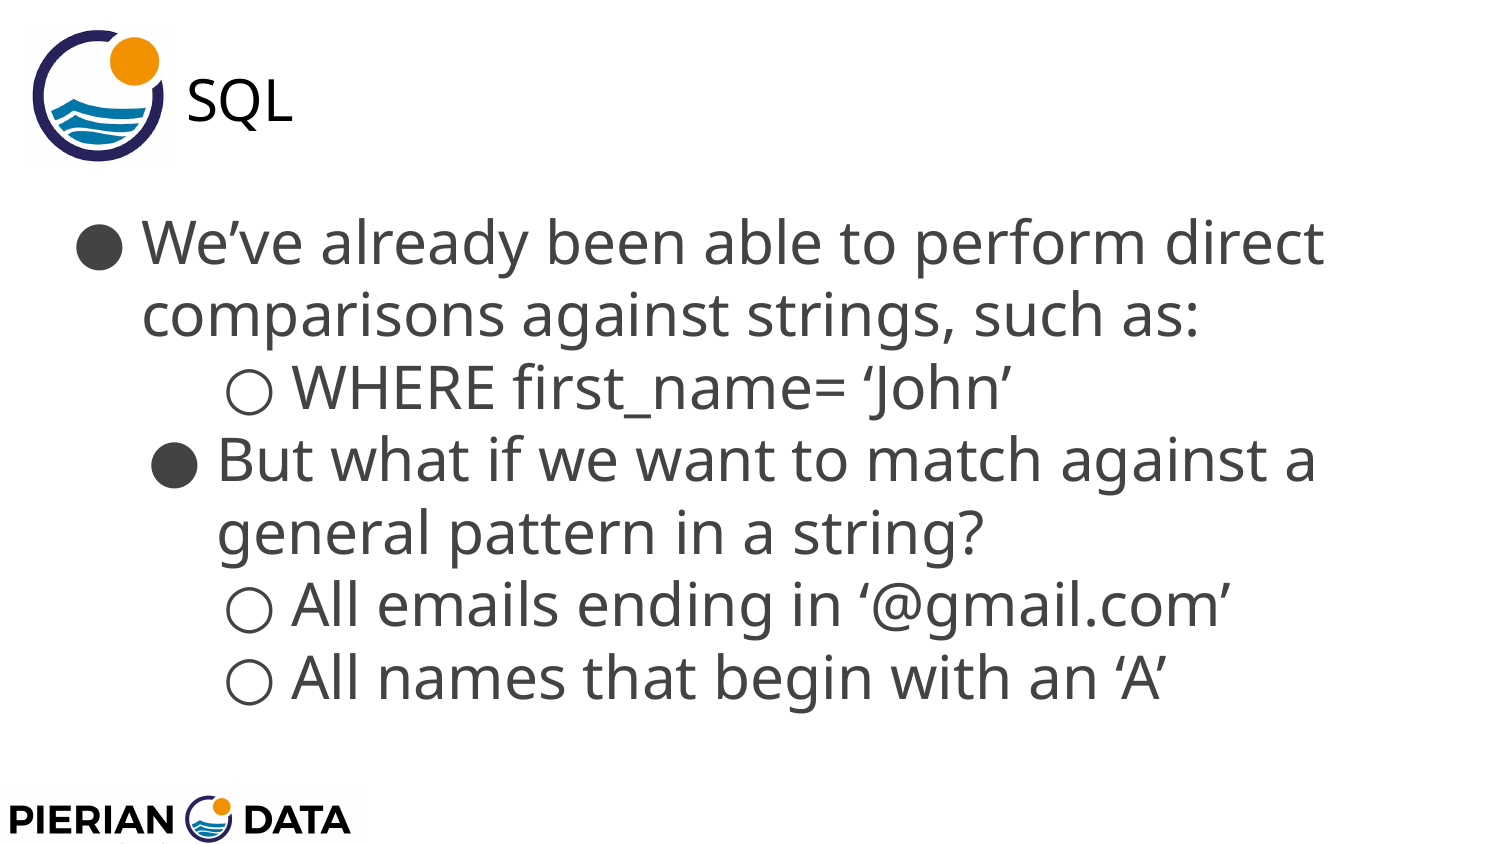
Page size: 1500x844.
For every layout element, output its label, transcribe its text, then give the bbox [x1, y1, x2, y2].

picture [0, 787, 368, 844]
title SQL [176, 48, 1449, 143]
list We’ve already been able to perform direct comparisons against strings, such as: WHERE first_name= ‘John’ But what if we want to match against a general pattern in a string? All emails ending in ‘@gmail.com’ All names that begin with an ‘A’ [51, 189, 1476, 750]
picture [24, 24, 172, 167]
